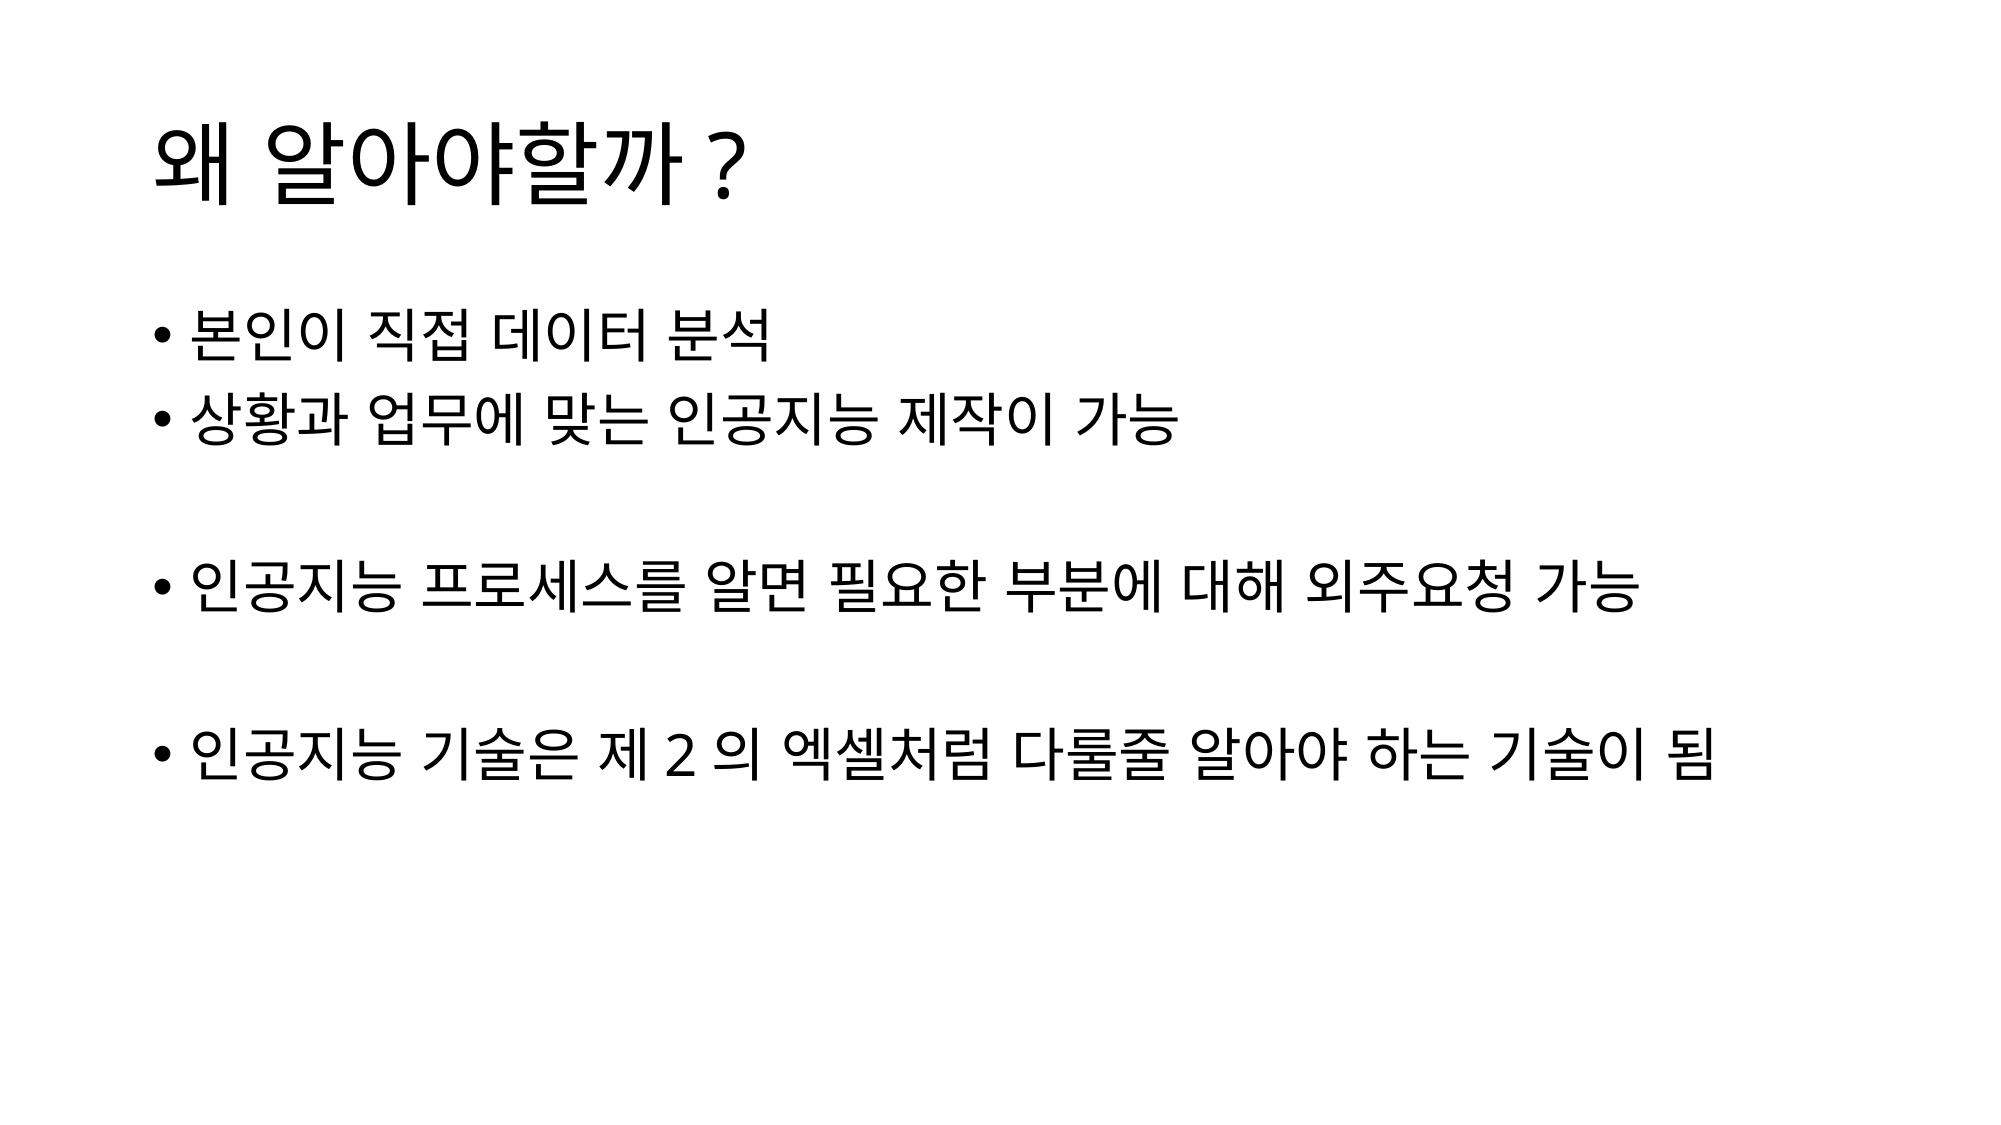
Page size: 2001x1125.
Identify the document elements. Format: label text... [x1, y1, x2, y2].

title 왜 알아야할까? [137, 59, 1863, 278]
list 본인이 직접 데이터 분석 상황과 업무에 맞는 인공지능 제작이 가능 인공지능 프로세스를 알면 필요한 부분에 대해 외주요청 가능 인공지능 기술은 제2의 엑셀처럼 다룰줄 알아야 하는 기술이 됨 [137, 299, 1863, 1014]
